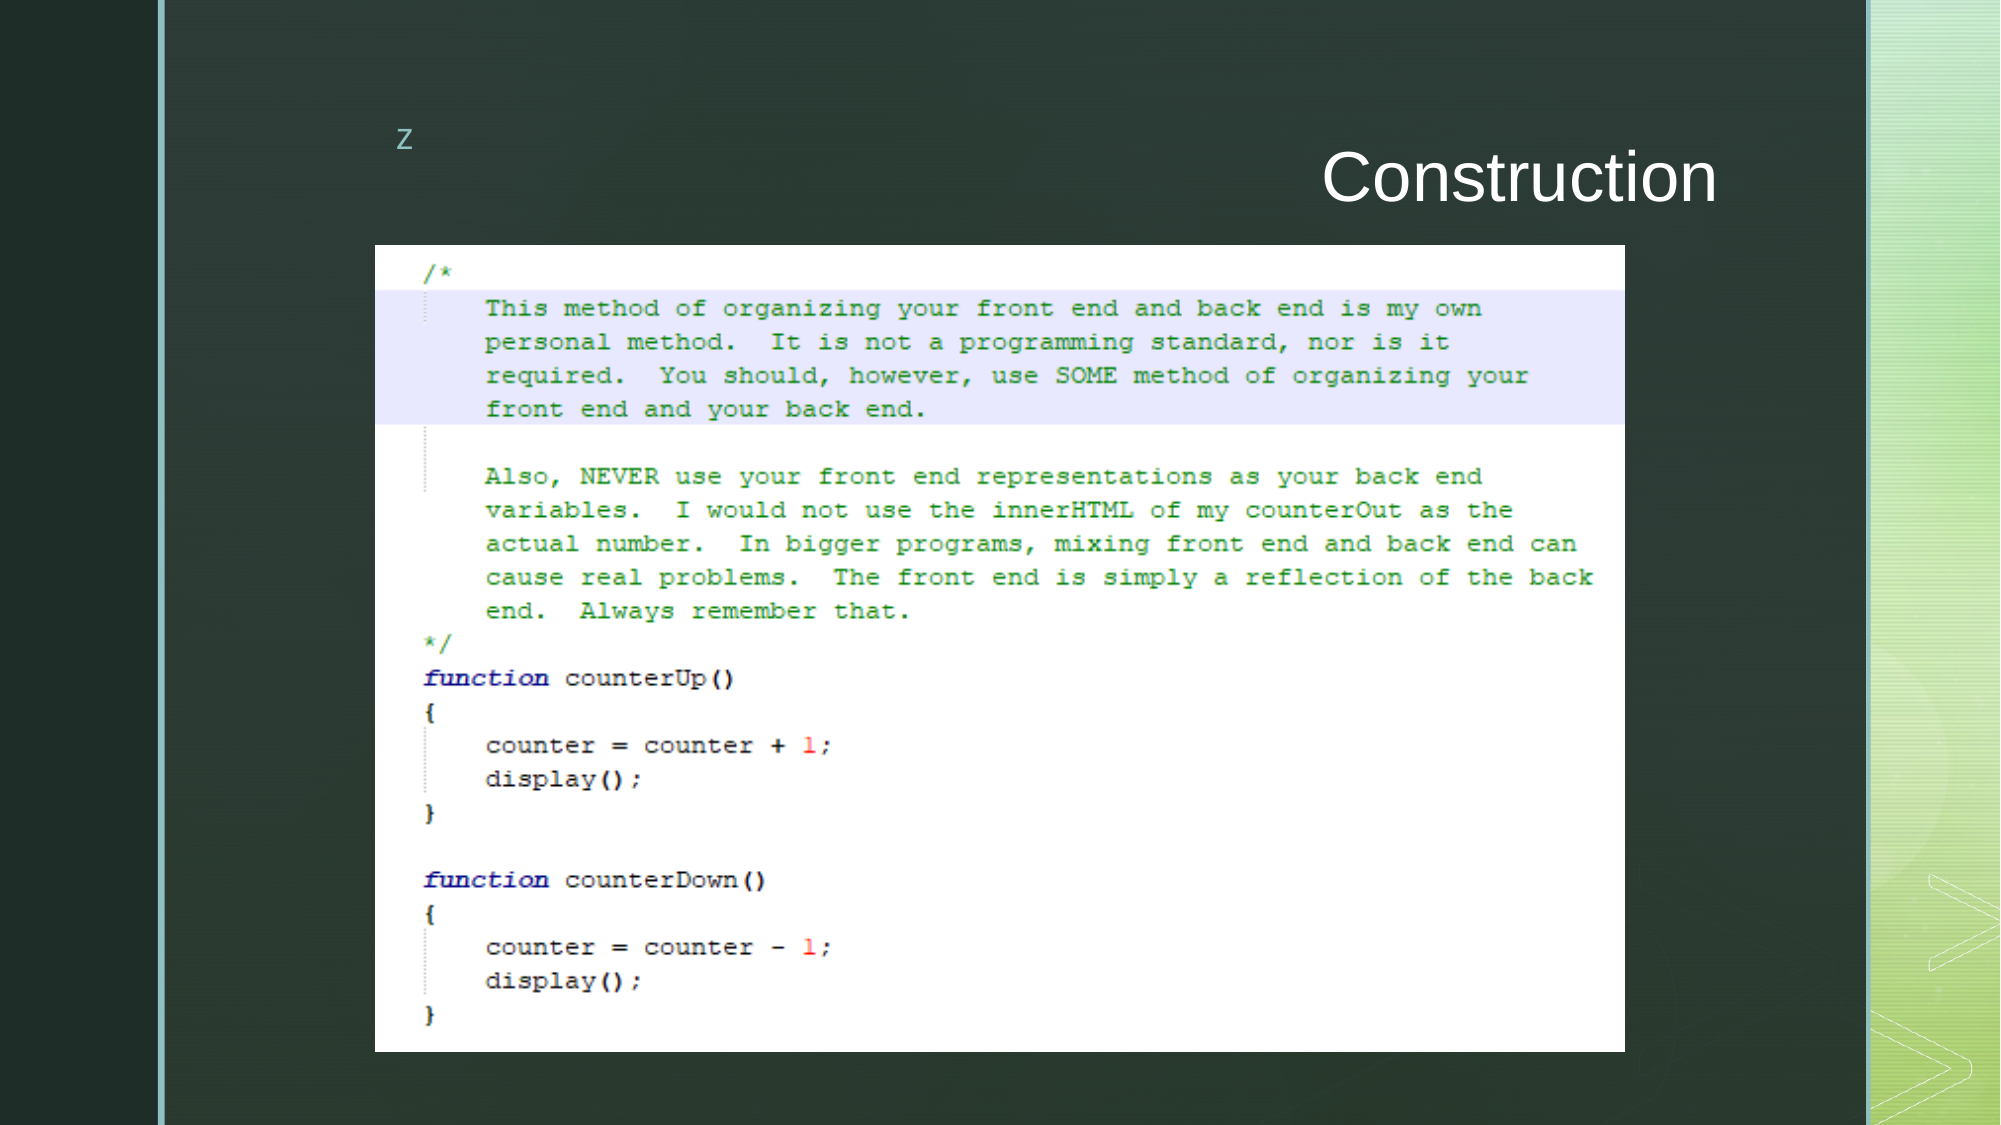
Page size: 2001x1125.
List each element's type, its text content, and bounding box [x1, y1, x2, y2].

title Construction [428, 132, 1734, 310]
picture [1871, 0, 2001, 1125]
picture [375, 245, 1625, 1053]
